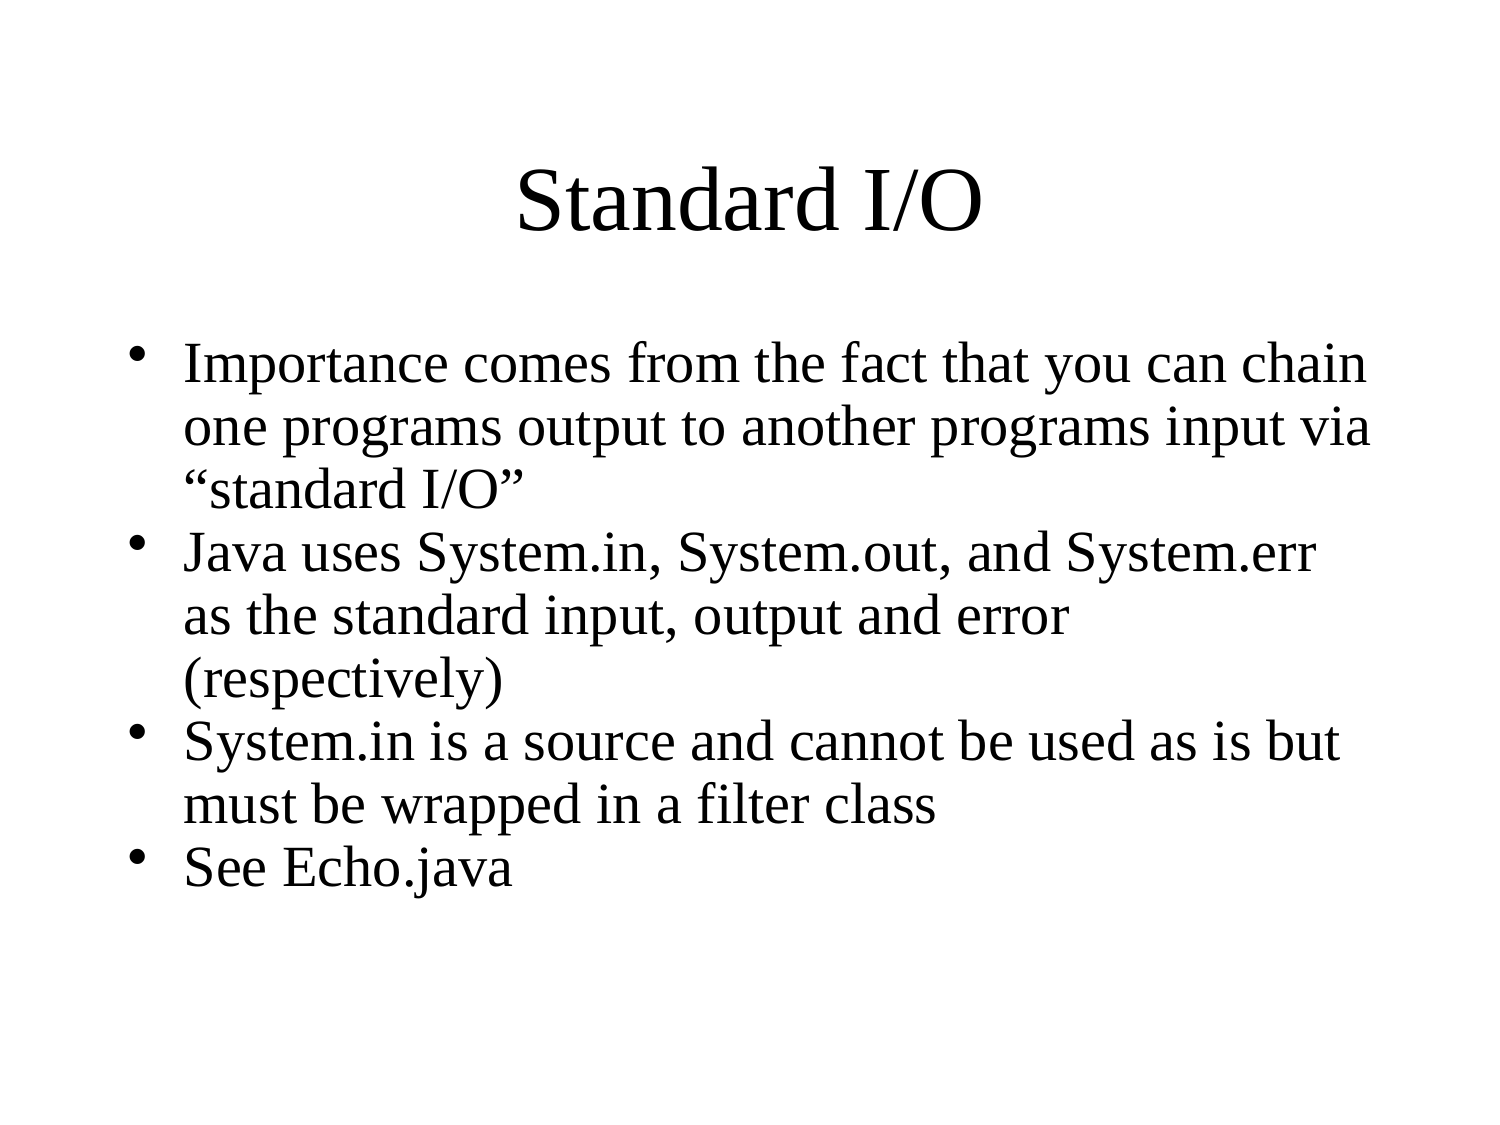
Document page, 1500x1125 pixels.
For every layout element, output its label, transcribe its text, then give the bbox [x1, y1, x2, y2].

list Importance comes from the fact that you can chain one programs output to another programs input via “standard I/O” Java uses System.in, System.out, and System.err as the standard input, output and error (respectively) System.in is a source and cannot be used as is but must be wrapped in a filter class See Echo.java [112, 324, 1388, 1000]
title Standard I/O [112, 99, 1388, 288]
